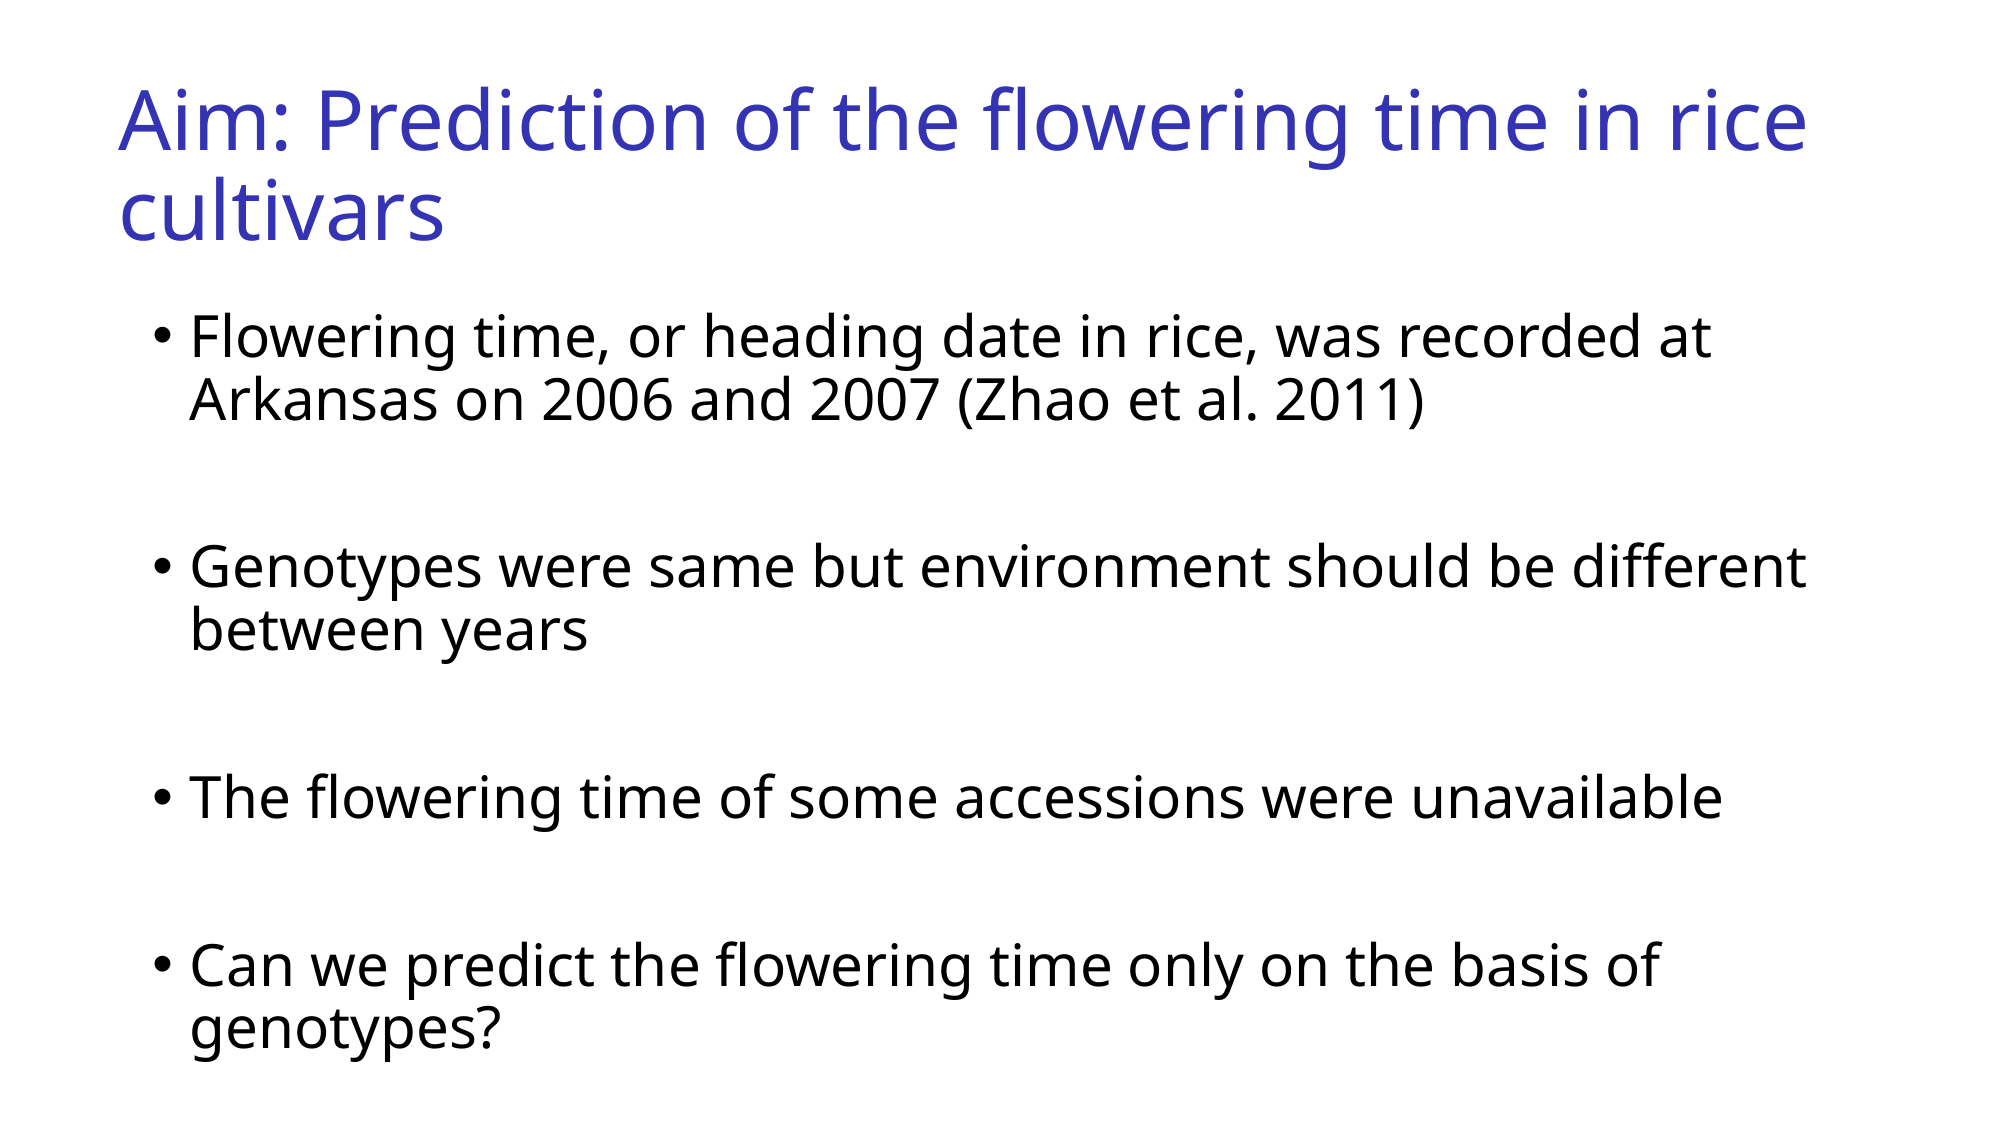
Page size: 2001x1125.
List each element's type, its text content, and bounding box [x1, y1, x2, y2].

list Flowering time, or heading date in rice, was recorded at Arkansas on 2006 and 2007 (Zhao et al. 2011) Genotypes were same but environment should be different between years The flowering time of some accessions were unavailable Can we predict the flowering time only on the basis of genotypes? [137, 299, 1863, 1014]
title Aim: Prediction of the flowering time in rice cultivars [103, 59, 1918, 278]
